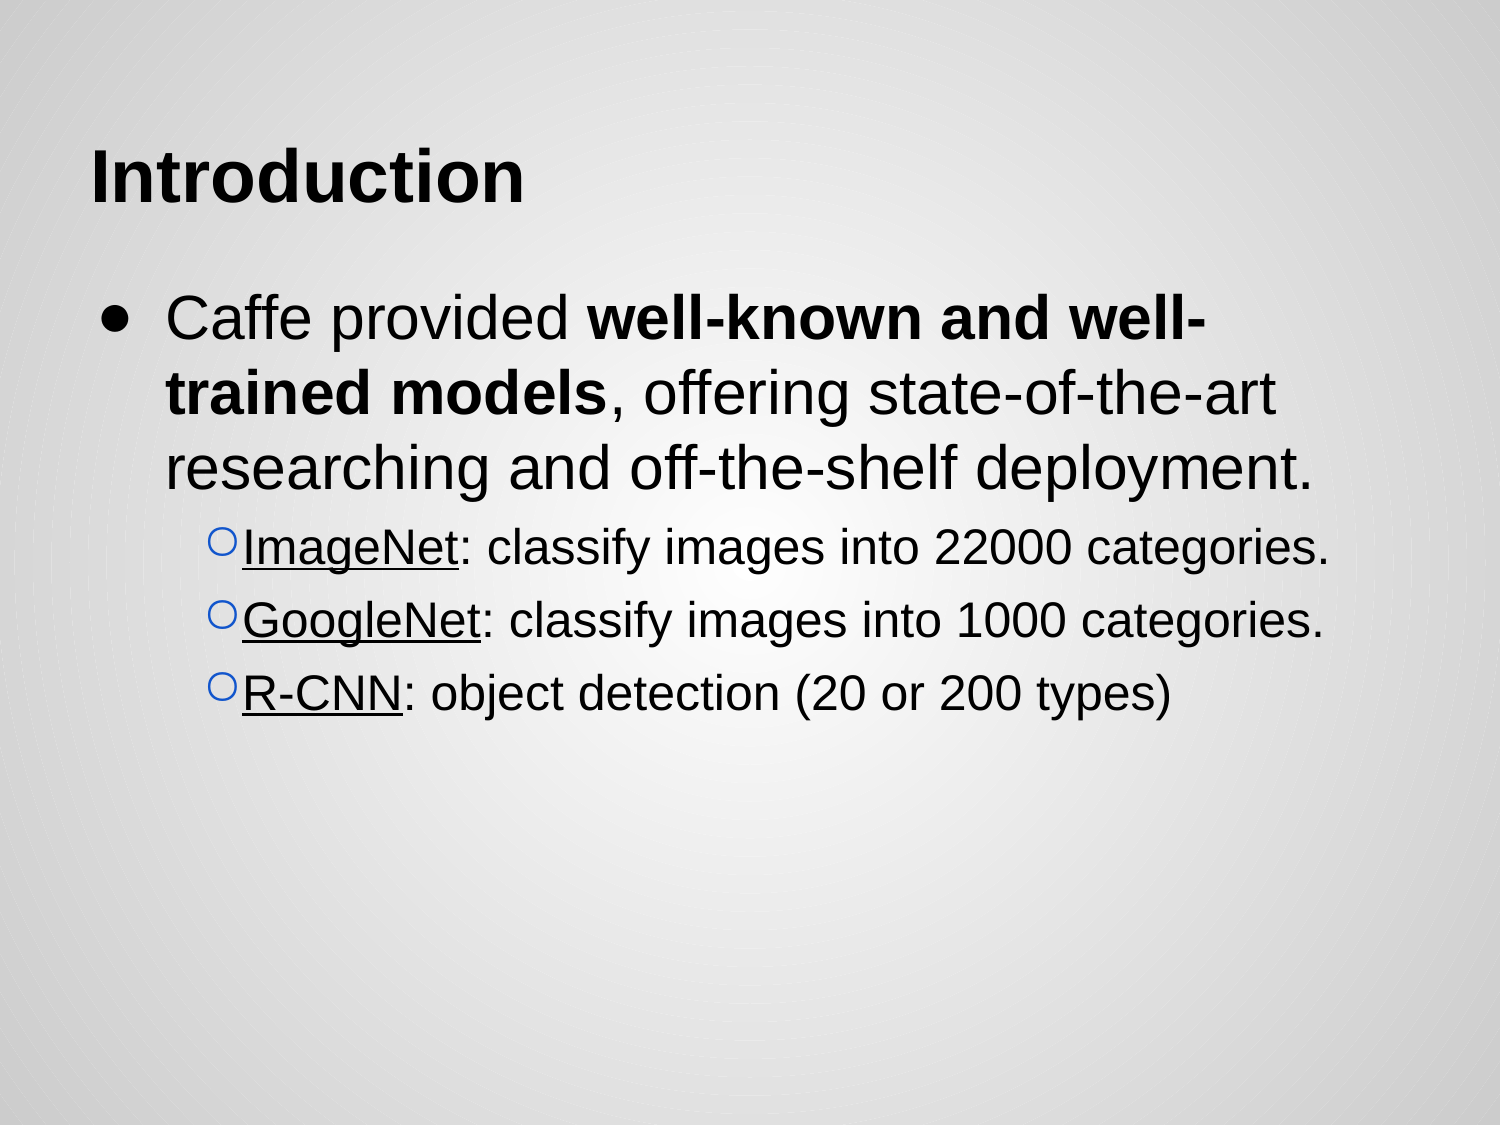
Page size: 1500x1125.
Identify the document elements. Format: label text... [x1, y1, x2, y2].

list Caffe provided well-known and well-trained models, offering state-of-the-art researching and off-the-shelf deployment. ImageNet: classify images into 22000 categories. GoogleNet: classify images into 1000 categories. R-CNN: object detection (20 or 200 types) [75, 262, 1425, 1078]
title Introduction [75, 45, 1425, 233]
